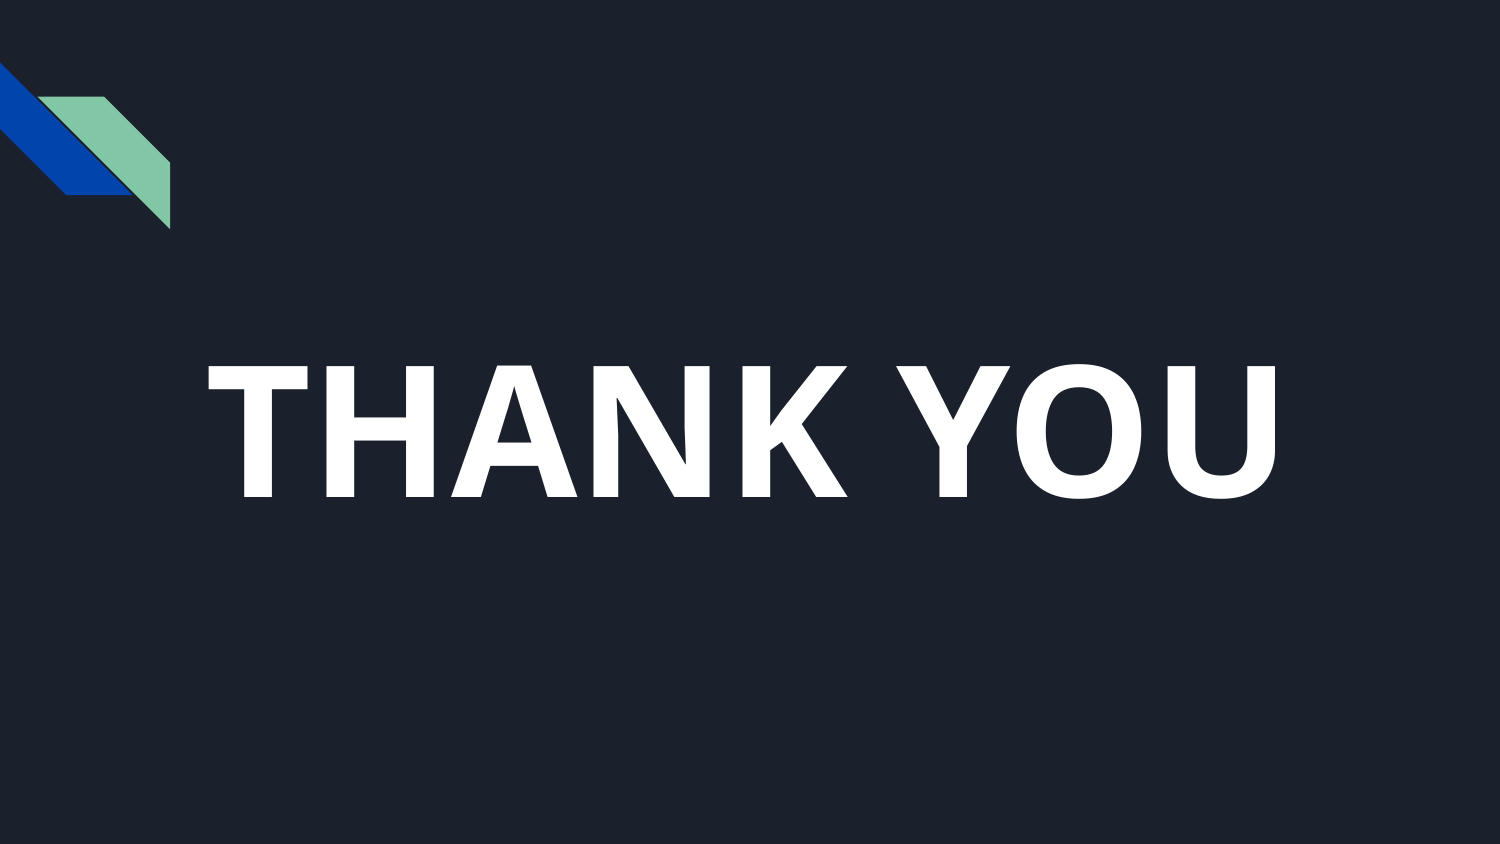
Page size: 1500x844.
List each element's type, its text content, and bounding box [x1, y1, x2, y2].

text_box THANK YOU [0, 299, 1499, 541]
